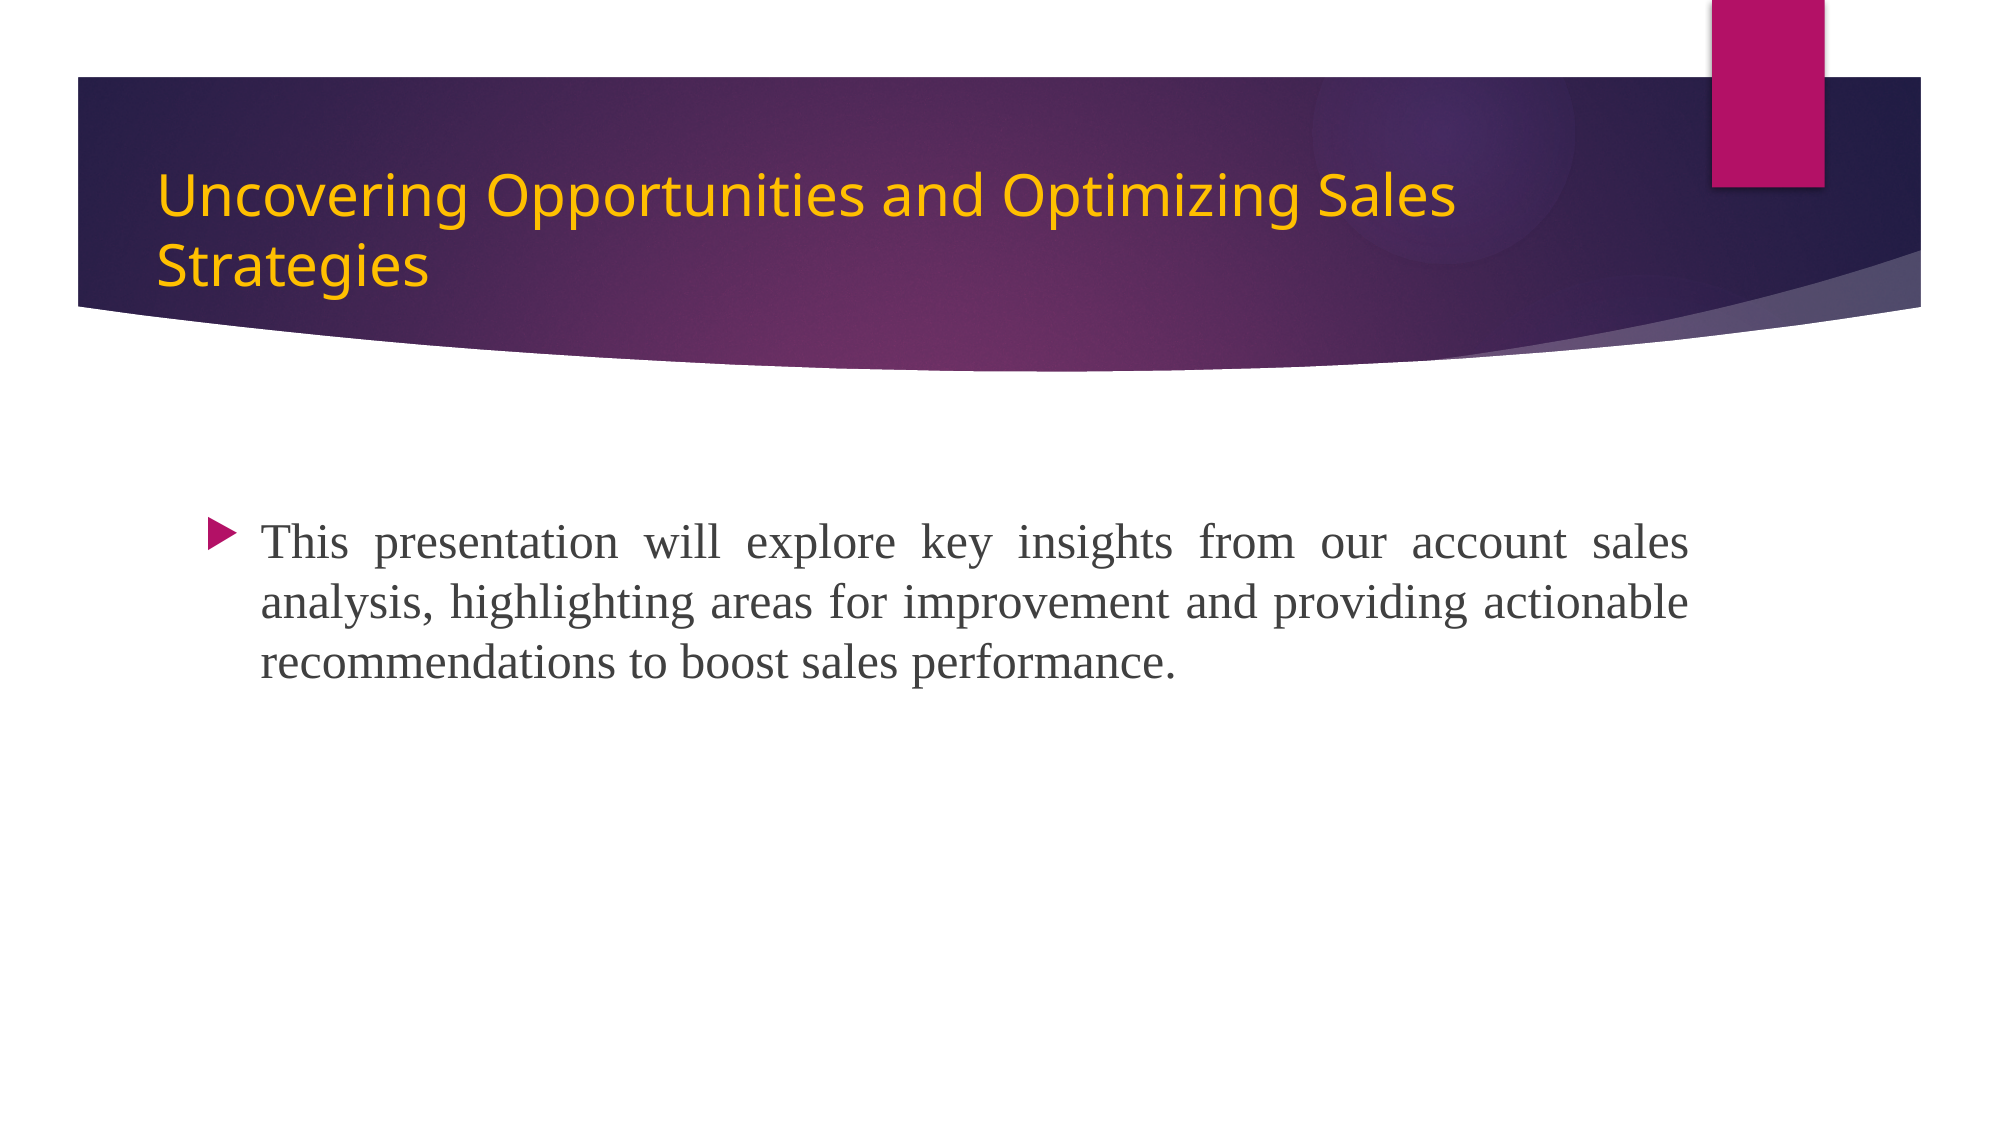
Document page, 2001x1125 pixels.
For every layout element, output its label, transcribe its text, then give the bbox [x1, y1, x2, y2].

list This presentation will explore key insights from our account sales analysis, highlighting areas for improvement and providing actionable recommendations to boost sales performance. [189, 501, 1706, 988]
title Uncovering Opportunities and Optimizing Sales Strategies [141, 197, 1706, 330]
